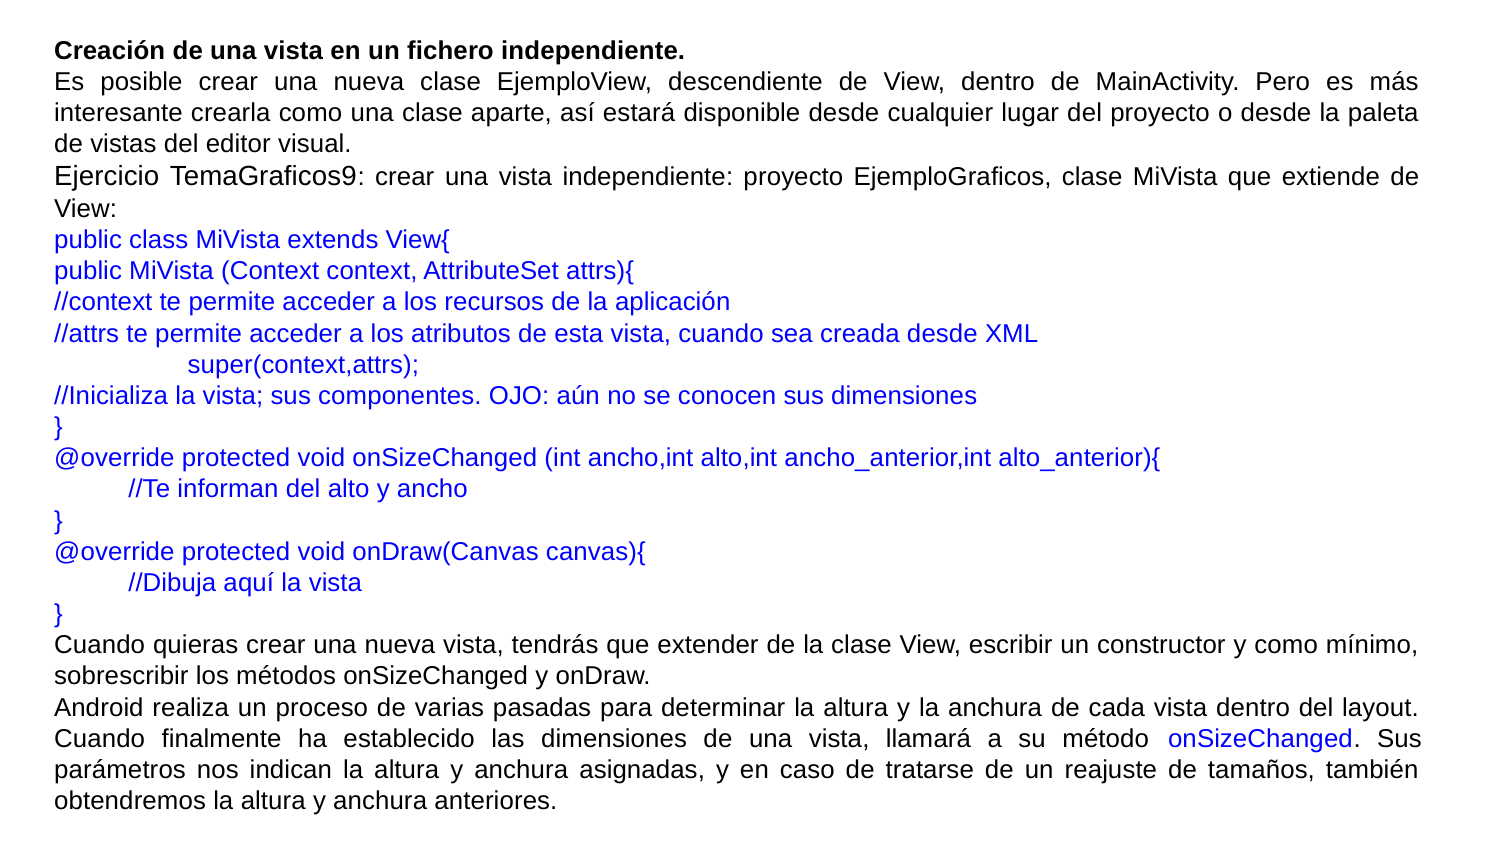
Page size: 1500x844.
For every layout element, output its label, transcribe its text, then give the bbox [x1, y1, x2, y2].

title Creación de una vista en un fichero independiente. Es posible crear una nueva clase EjemploView, descendiente de View, dentro de MainActivity. Pero es más interesante crearla como una clase aparte, así estará disponible desde cualquier lugar del proyecto o desde la paleta de vistas del editor visual. Ejercicio TemaGraficos9: crear una vista independiente: proyecto EjemploGraficos, clase MiVista que extiende de View: public class MiVista extends View{ public MiVista (Context context, AttributeSet attrs){ //context te permite acceder a los recursos de la aplicación //attrs te permite acceder a los atributos de esta vista, cuando sea creada desde XML super(context,attrs); //Inicializa la vista; sus componentes. OJO: aún no se conocen sus dimensiones } @override protected void onSizeChanged (int ancho,int alto,int ancho_anterior,int alto_anterior){ //Te informan del alto y ancho } @override protected void onDraw(Canvas canvas){ //Dibuja aquí la vista } Cuando quieras crear una nueva vista, tendrás que extender de la clase View, escribir un constructor y como mínimo, sobrescribir los métodos onSizeChanged y onDraw. Android realiza un proceso de varias pasadas para determinar la altura y la anchura de cada vista dentro del layout. Cuando finalmente ha establecido las dimensiones de una vista, llamará a su método onSizeChanged. Sus parámetros nos indican la altura y anchura asignadas, y en caso de tratarse de un reajuste de tamaños, también obtendremos la altura y anchura anteriores. [39, 18, 1437, 832]
